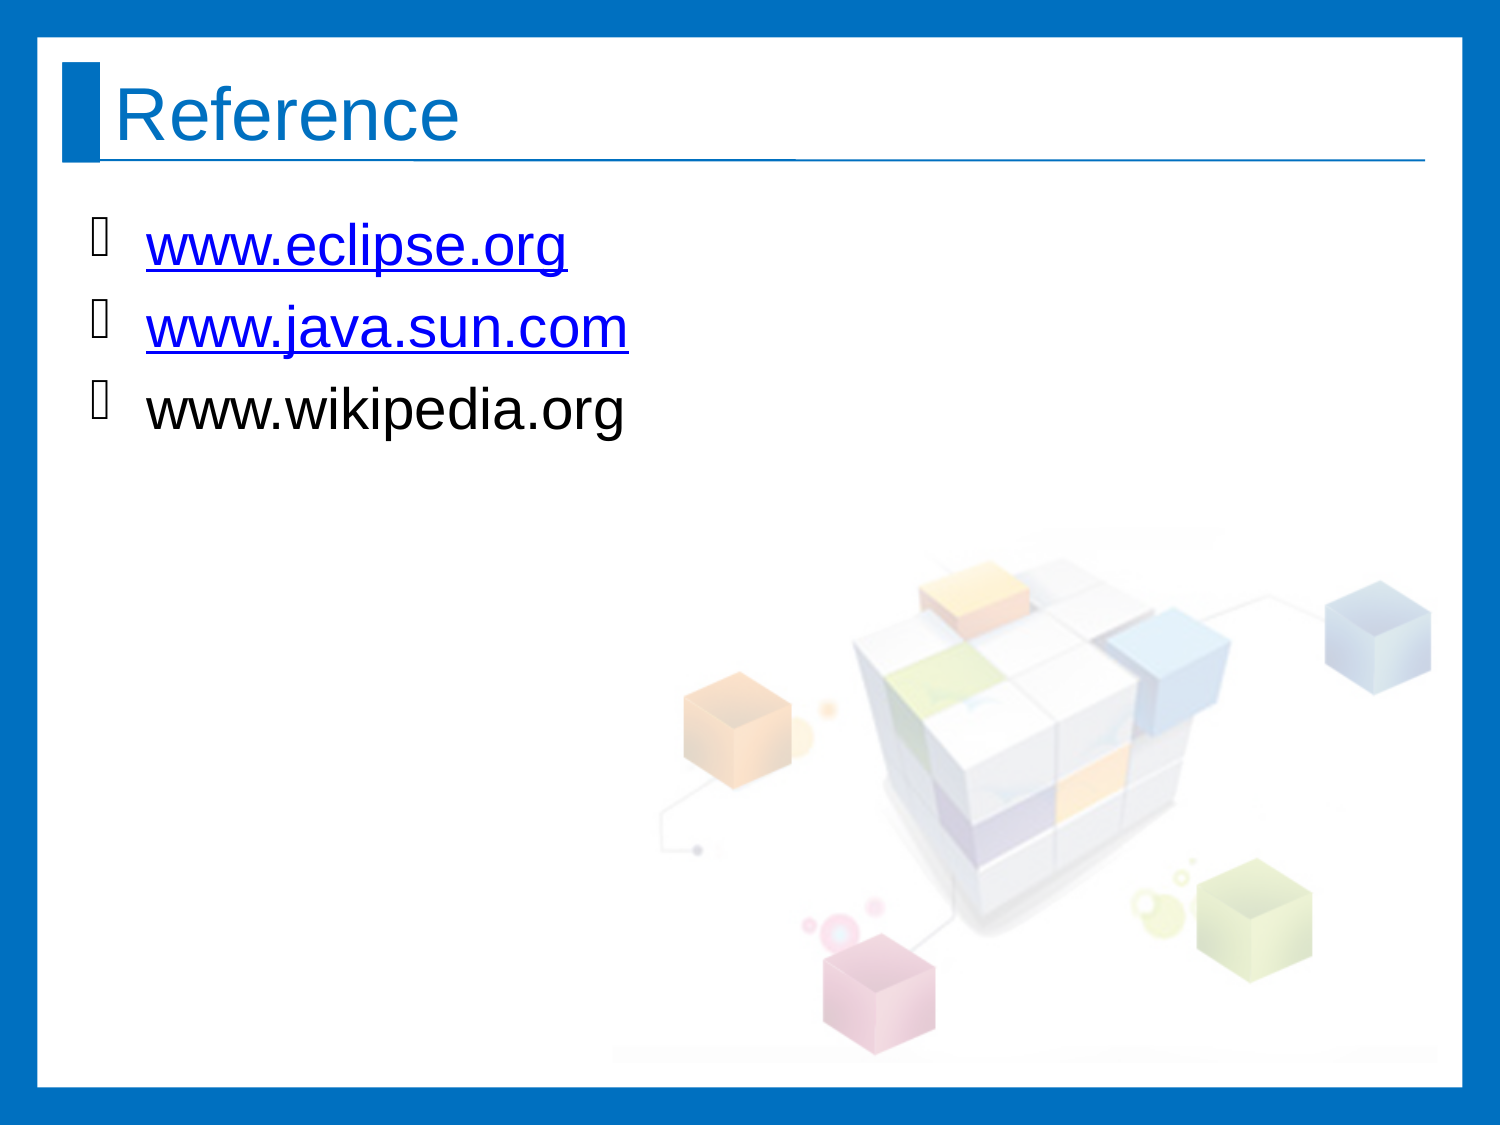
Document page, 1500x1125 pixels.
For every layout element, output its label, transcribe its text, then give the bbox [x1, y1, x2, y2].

list www.eclipse.org www.java.sun.com www.wikipedia.org [74, 199, 1426, 1051]
title Reference [99, 44, 1438, 176]
